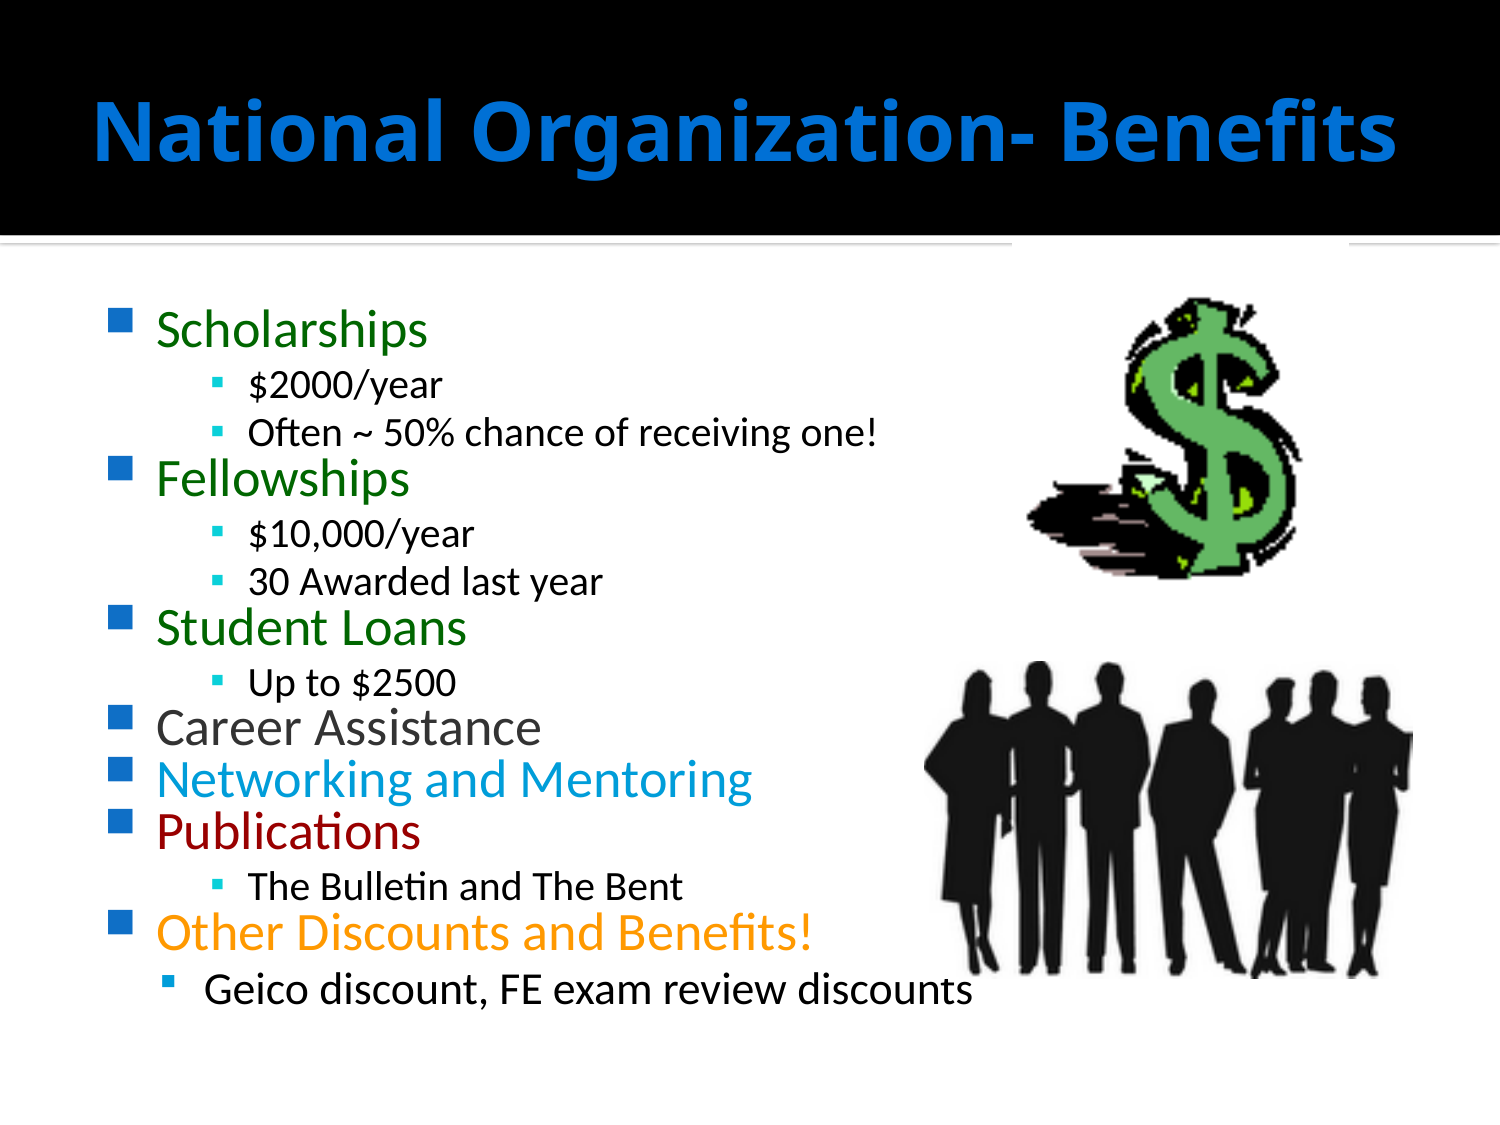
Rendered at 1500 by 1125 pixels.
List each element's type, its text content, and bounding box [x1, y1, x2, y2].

title National Organization- Benefits [75, 25, 1425, 231]
picture [1012, 237, 1349, 613]
picture [924, 661, 1413, 979]
list Scholarships $2000/year Often ~ 50% chance of receiving one! Fellowships $10,000/year 30 Awarded last year Student Loans Up to $2500 Career Assistance Networking and Mentoring Publications The Bulletin and The Bent Other Discounts and Benefits! Geico discount, FE exam review discounts [75, 291, 1425, 1050]
